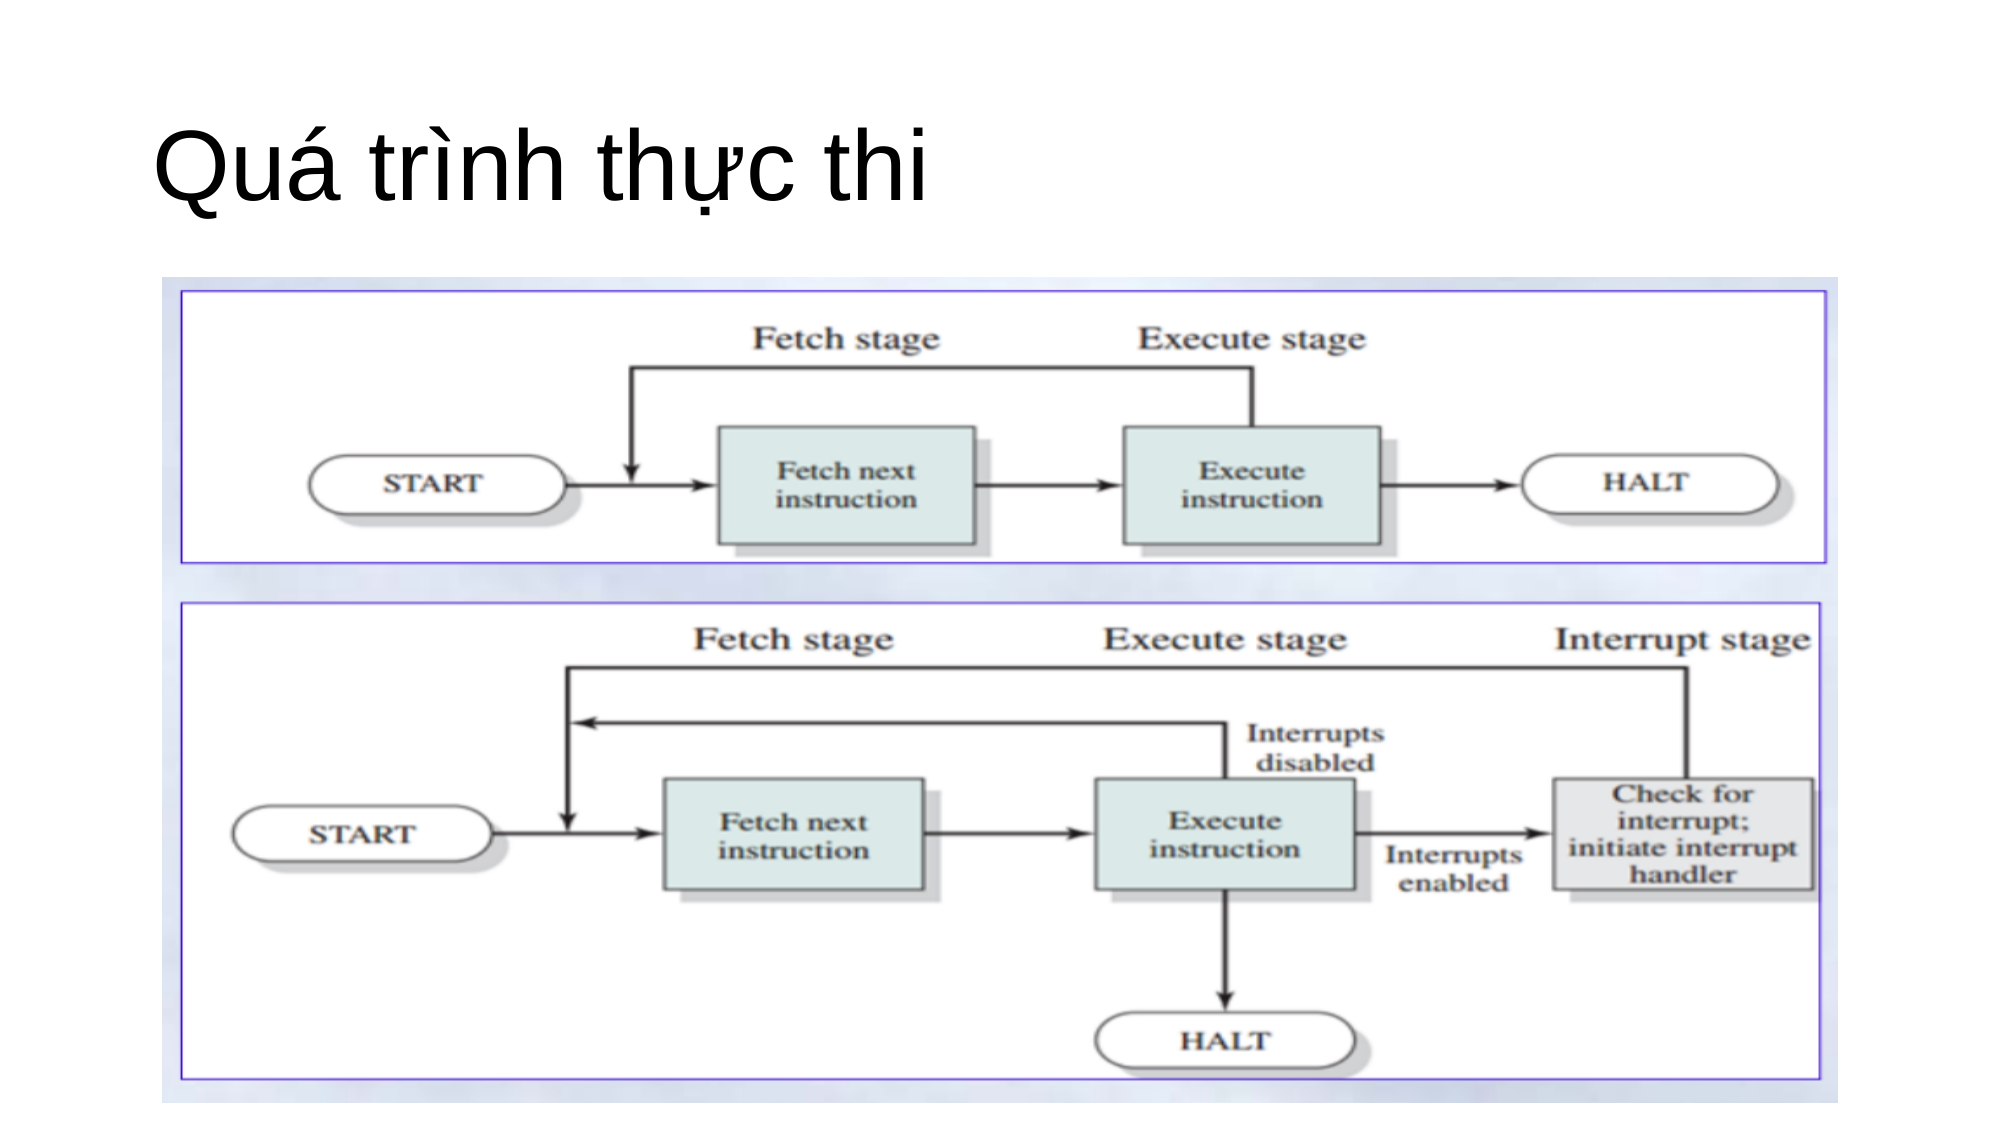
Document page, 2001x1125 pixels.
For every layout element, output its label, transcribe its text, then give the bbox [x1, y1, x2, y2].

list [162, 277, 1838, 1103]
title Quá trình thực thi [137, 59, 1863, 278]
